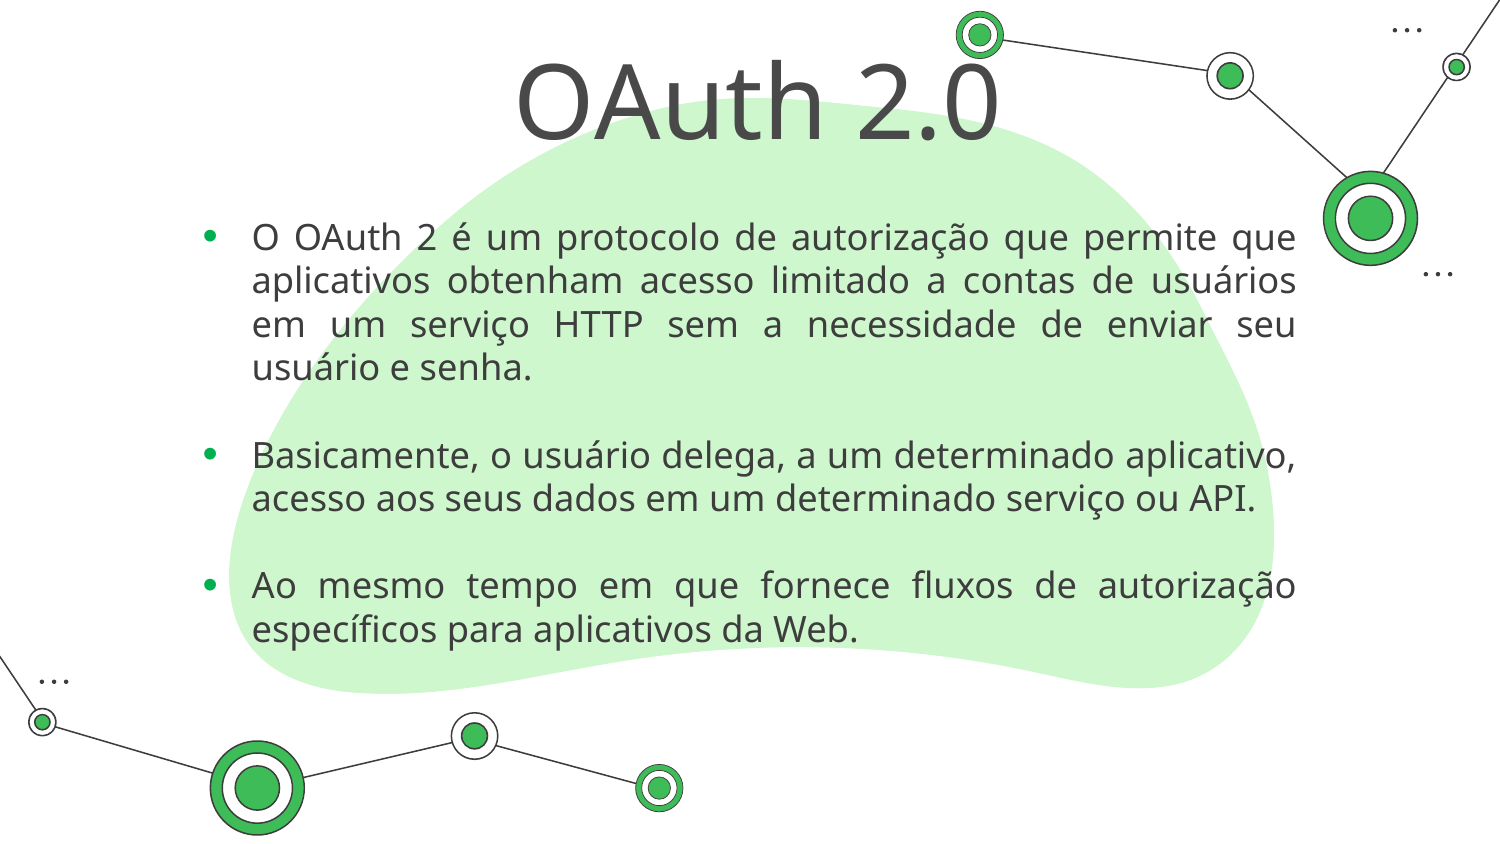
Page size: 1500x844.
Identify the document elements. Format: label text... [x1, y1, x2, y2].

title OAuth 2.0 [482, 25, 1018, 175]
text_box O OAuth 2 é um protocolo de autorização que permite que aplicativos obtenham acesso limitado a contas de usuários em um serviço HTTP sem a necessidade de enviar seu usuário e senha. Basicamente, o usuário delega, a um determinado aplicativo, acesso aos seus dados em um determinado serviço ou API. Ao mesmo tempo em que fornece fluxos de autorização específicos para aplicativos da Web. [187, 206, 1313, 701]
